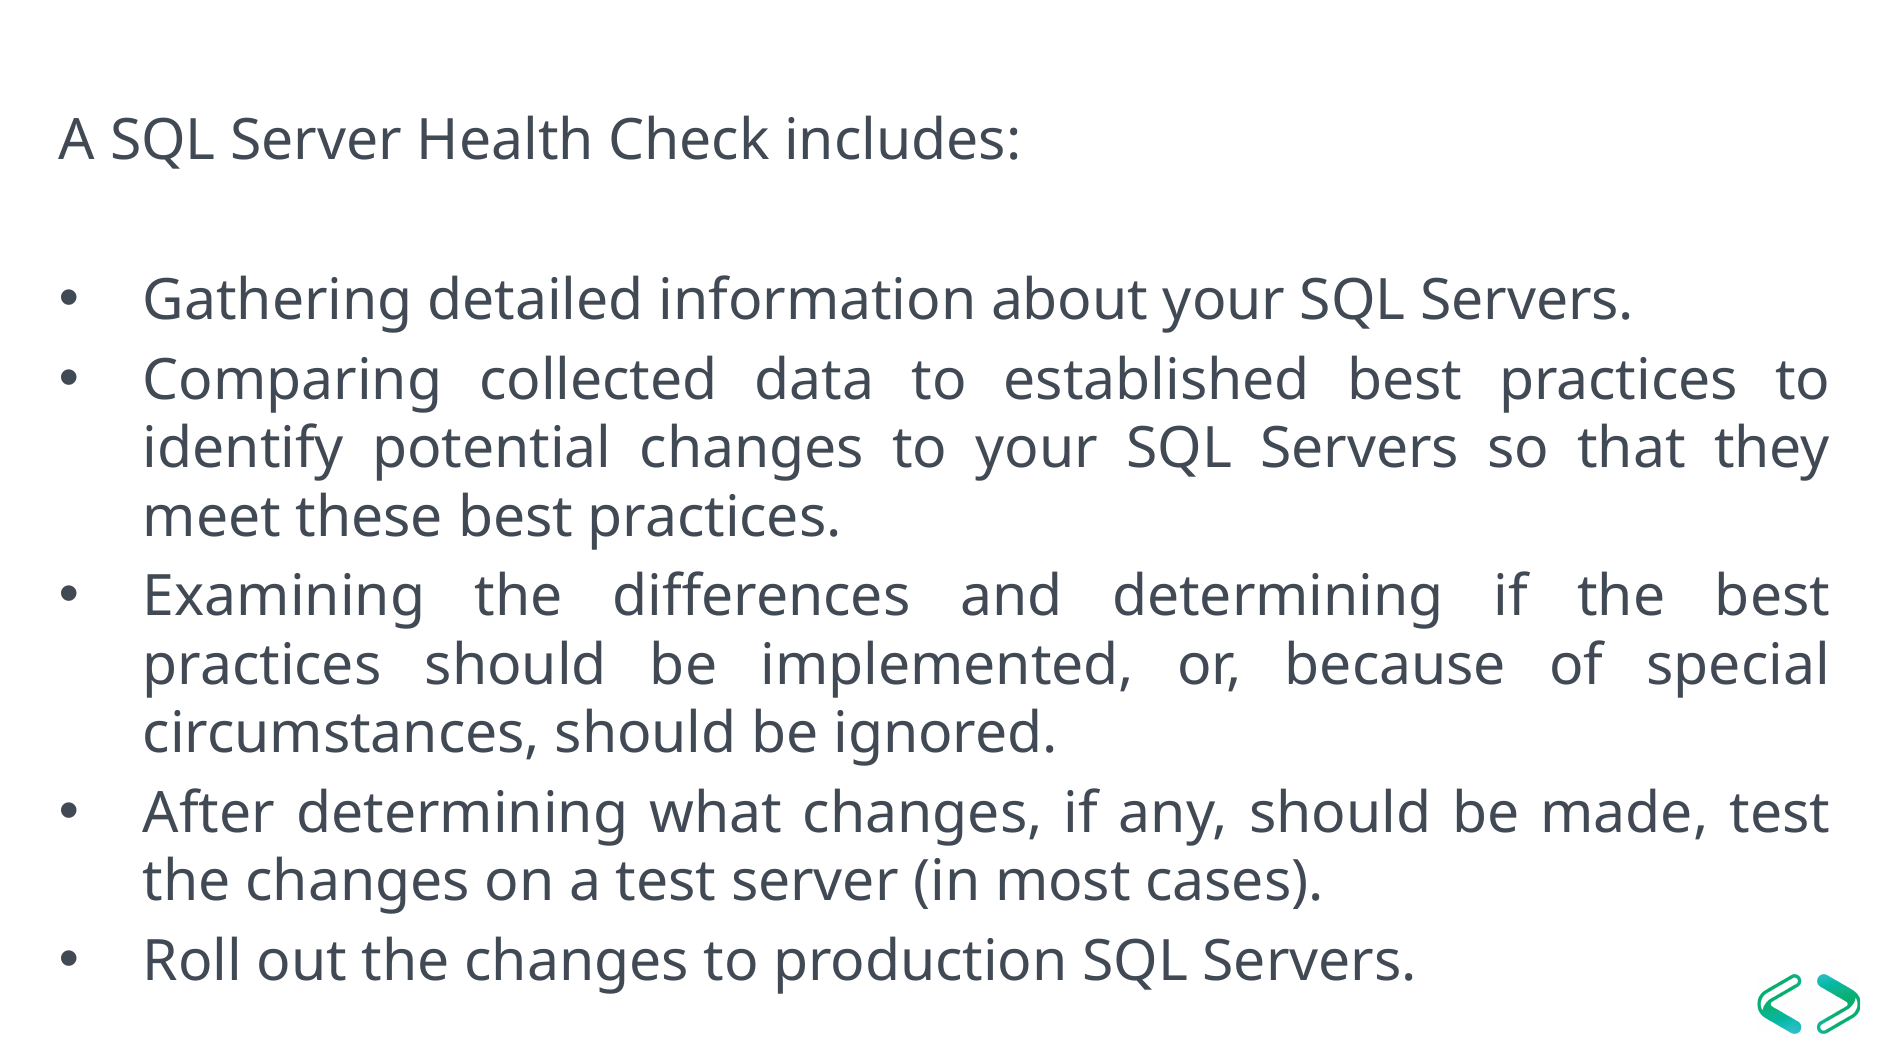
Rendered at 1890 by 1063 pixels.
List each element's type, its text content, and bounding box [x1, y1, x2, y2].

list A SQL Server Health Check includes: Gathering detailed information about your SQL Servers. Comparing collected data to established best practices to identify potential changes to your SQL Servers so that they meet these best practices. Examining the differences and determining if the best practices should be implemented, or, because of special circumstances, should be ignored. After determining what changes, if any, should be made, test the changes on a test server (in most cases). Roll out the changes to production SQL Servers. [59, 102, 1831, 1004]
